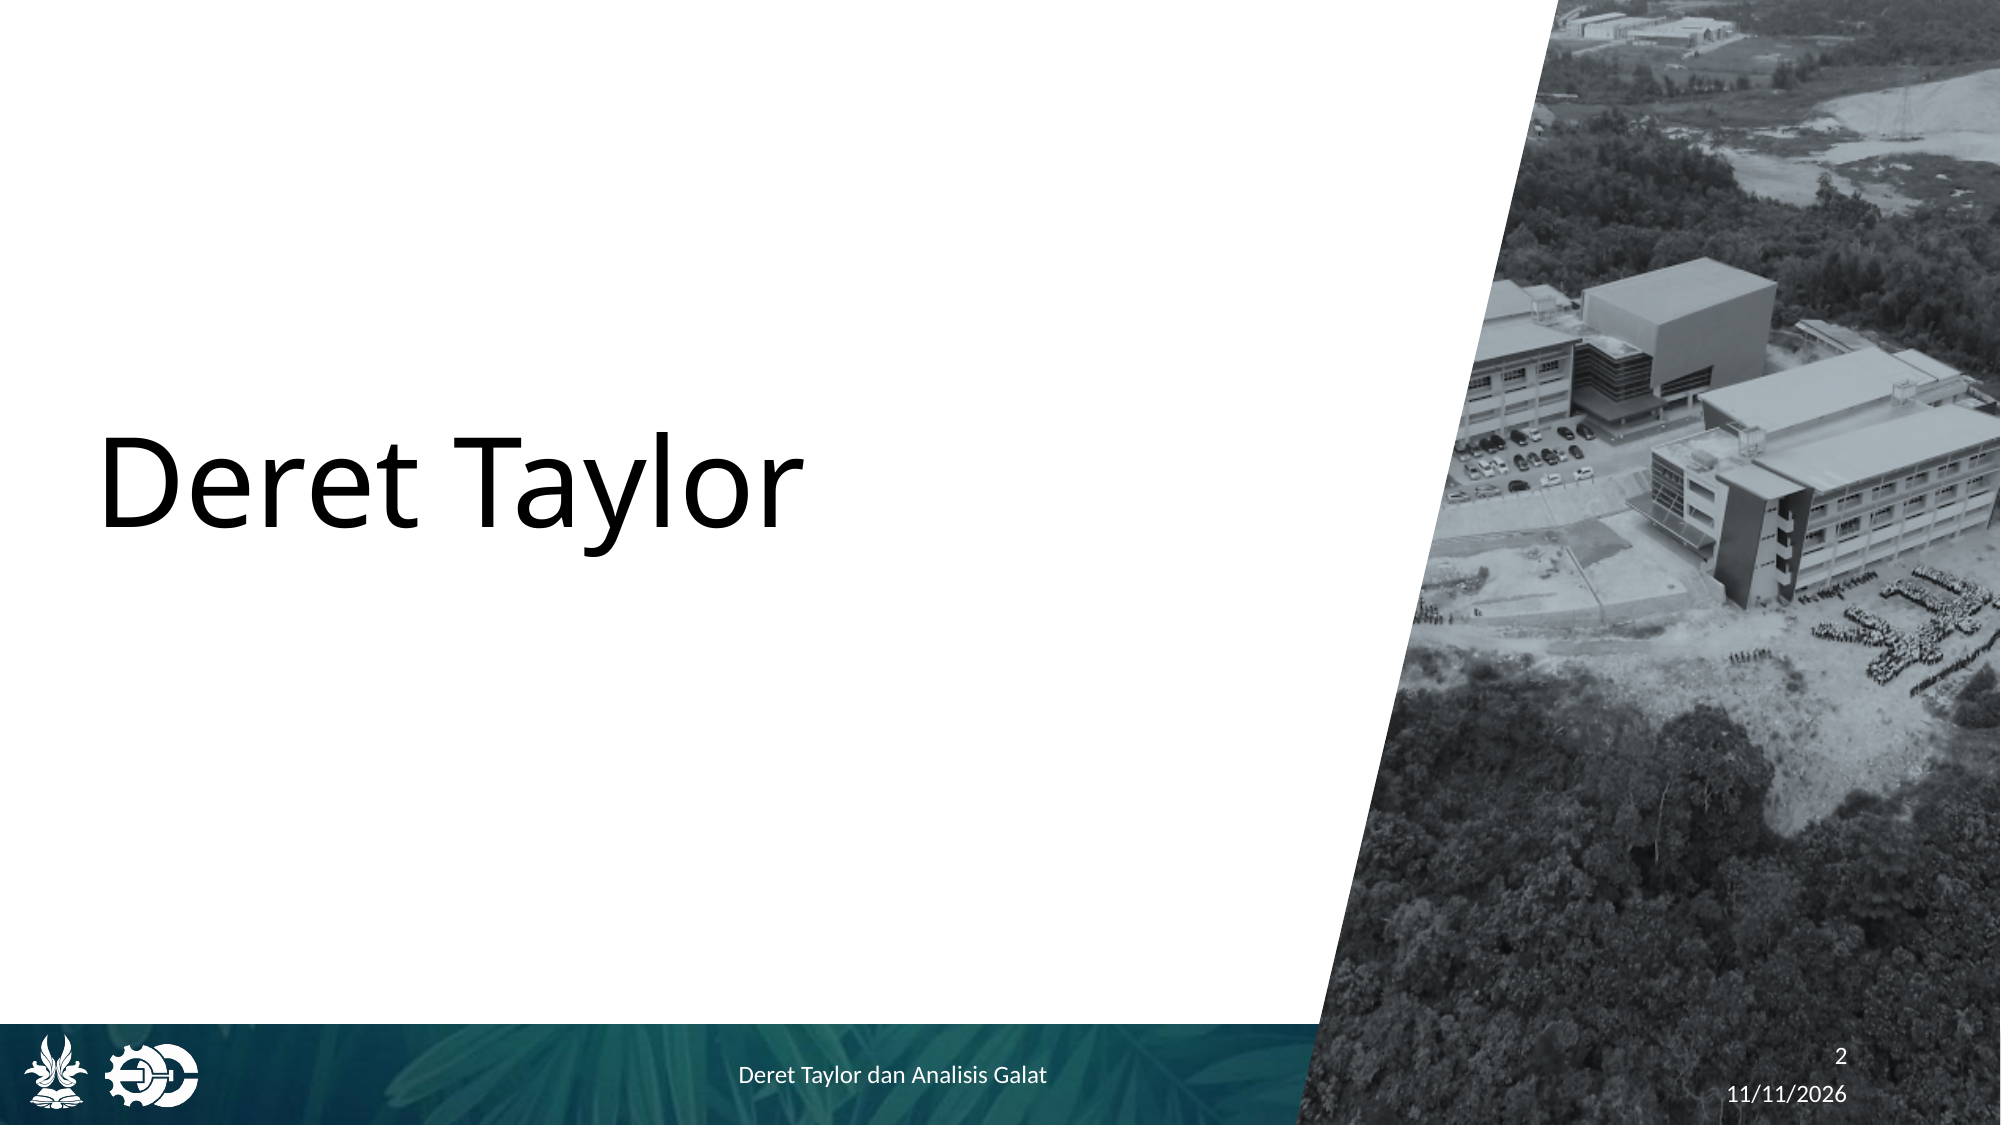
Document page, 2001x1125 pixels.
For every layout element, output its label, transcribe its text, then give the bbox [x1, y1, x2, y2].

picture [0, 0, 2000, 1125]
slide_number 2 [1751, 1024, 1863, 1085]
footer Deret Taylor dan Analisis Galat [555, 1043, 1231, 1104]
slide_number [1412, 1062, 1863, 1123]
title Deret Taylor [79, 94, 1296, 563]
